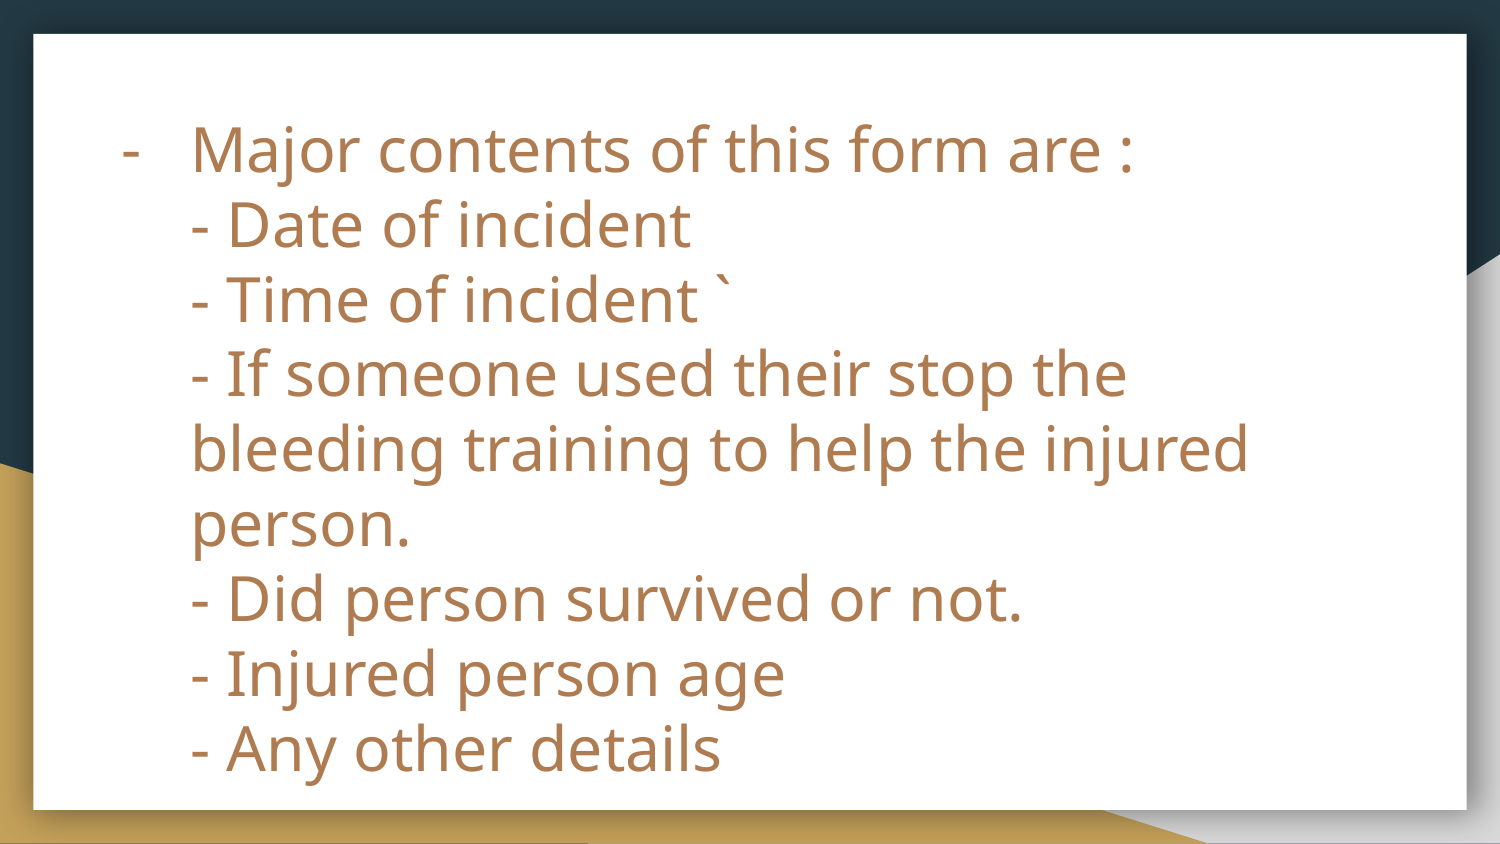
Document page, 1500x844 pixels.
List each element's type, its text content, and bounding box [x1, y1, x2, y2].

title Major contents of this form are : - Date of incident - Time of incident ` - If someone used their stop the bleeding training to help the injured person. - Did person survived or not. - Injured person age - Any other details [100, 94, 1394, 252]
